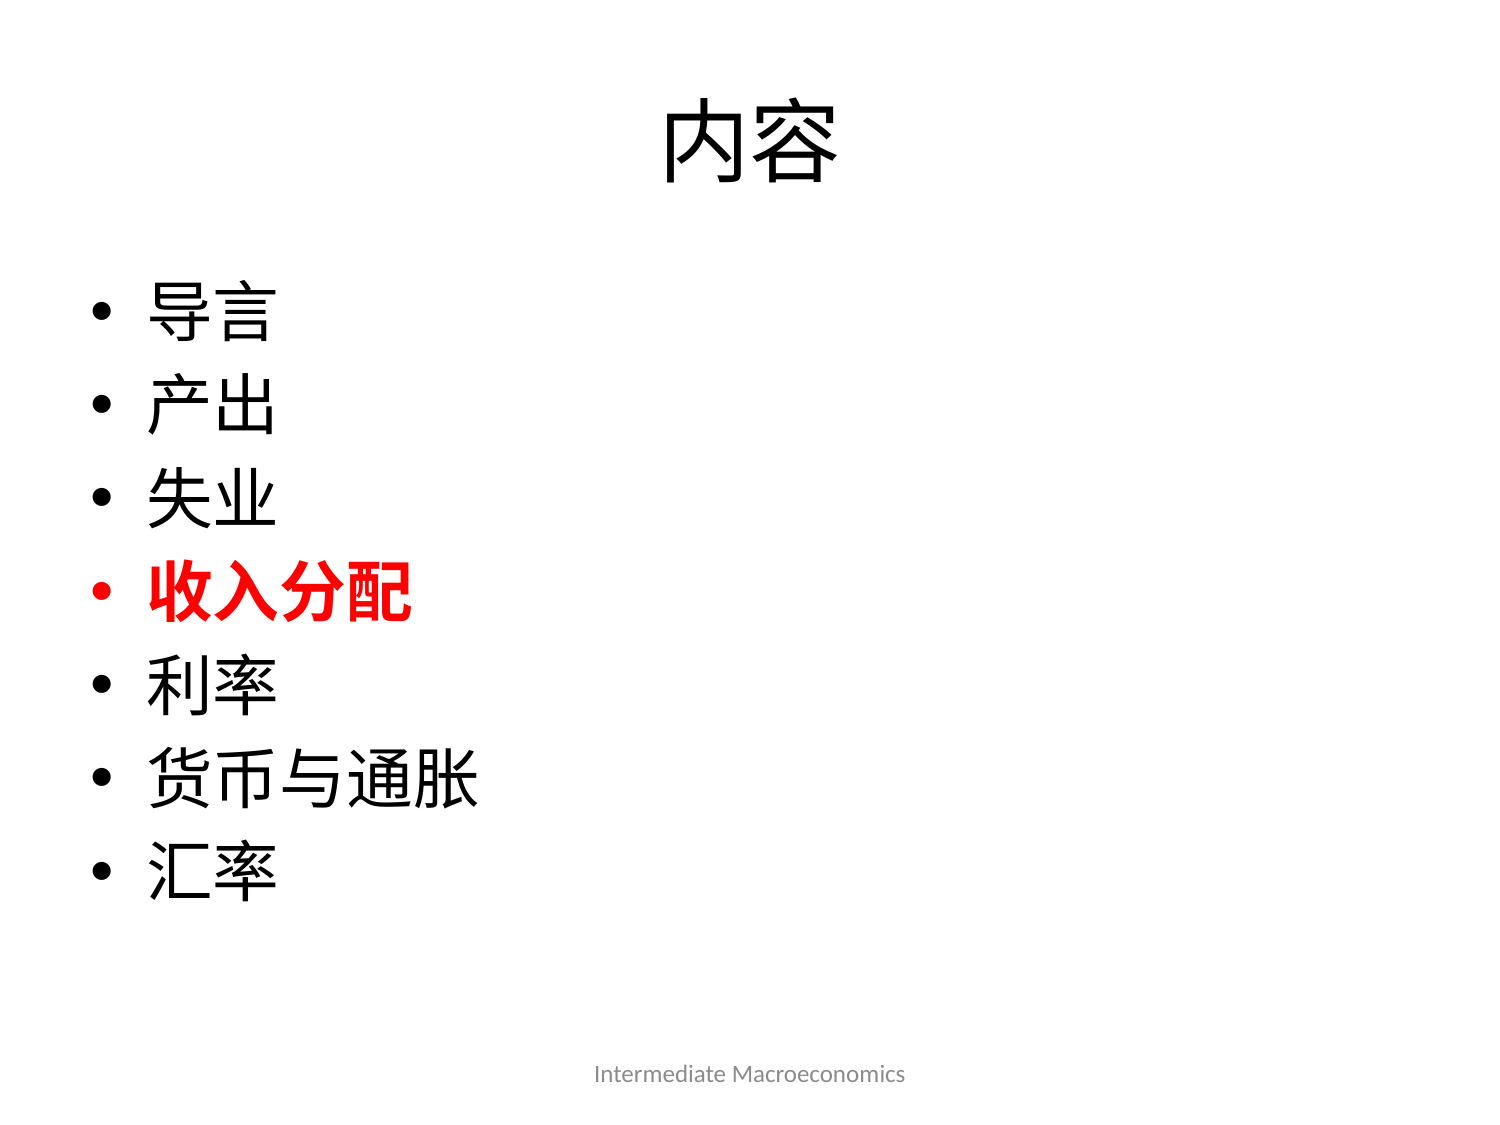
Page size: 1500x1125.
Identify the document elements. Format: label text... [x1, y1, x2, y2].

footer Intermediate Macroeconomics [512, 1042, 988, 1103]
list 导言 产出 失业 收入分配 利率 货币与通胀 汇率 [75, 262, 1425, 1005]
title 内容 [75, 45, 1425, 233]
